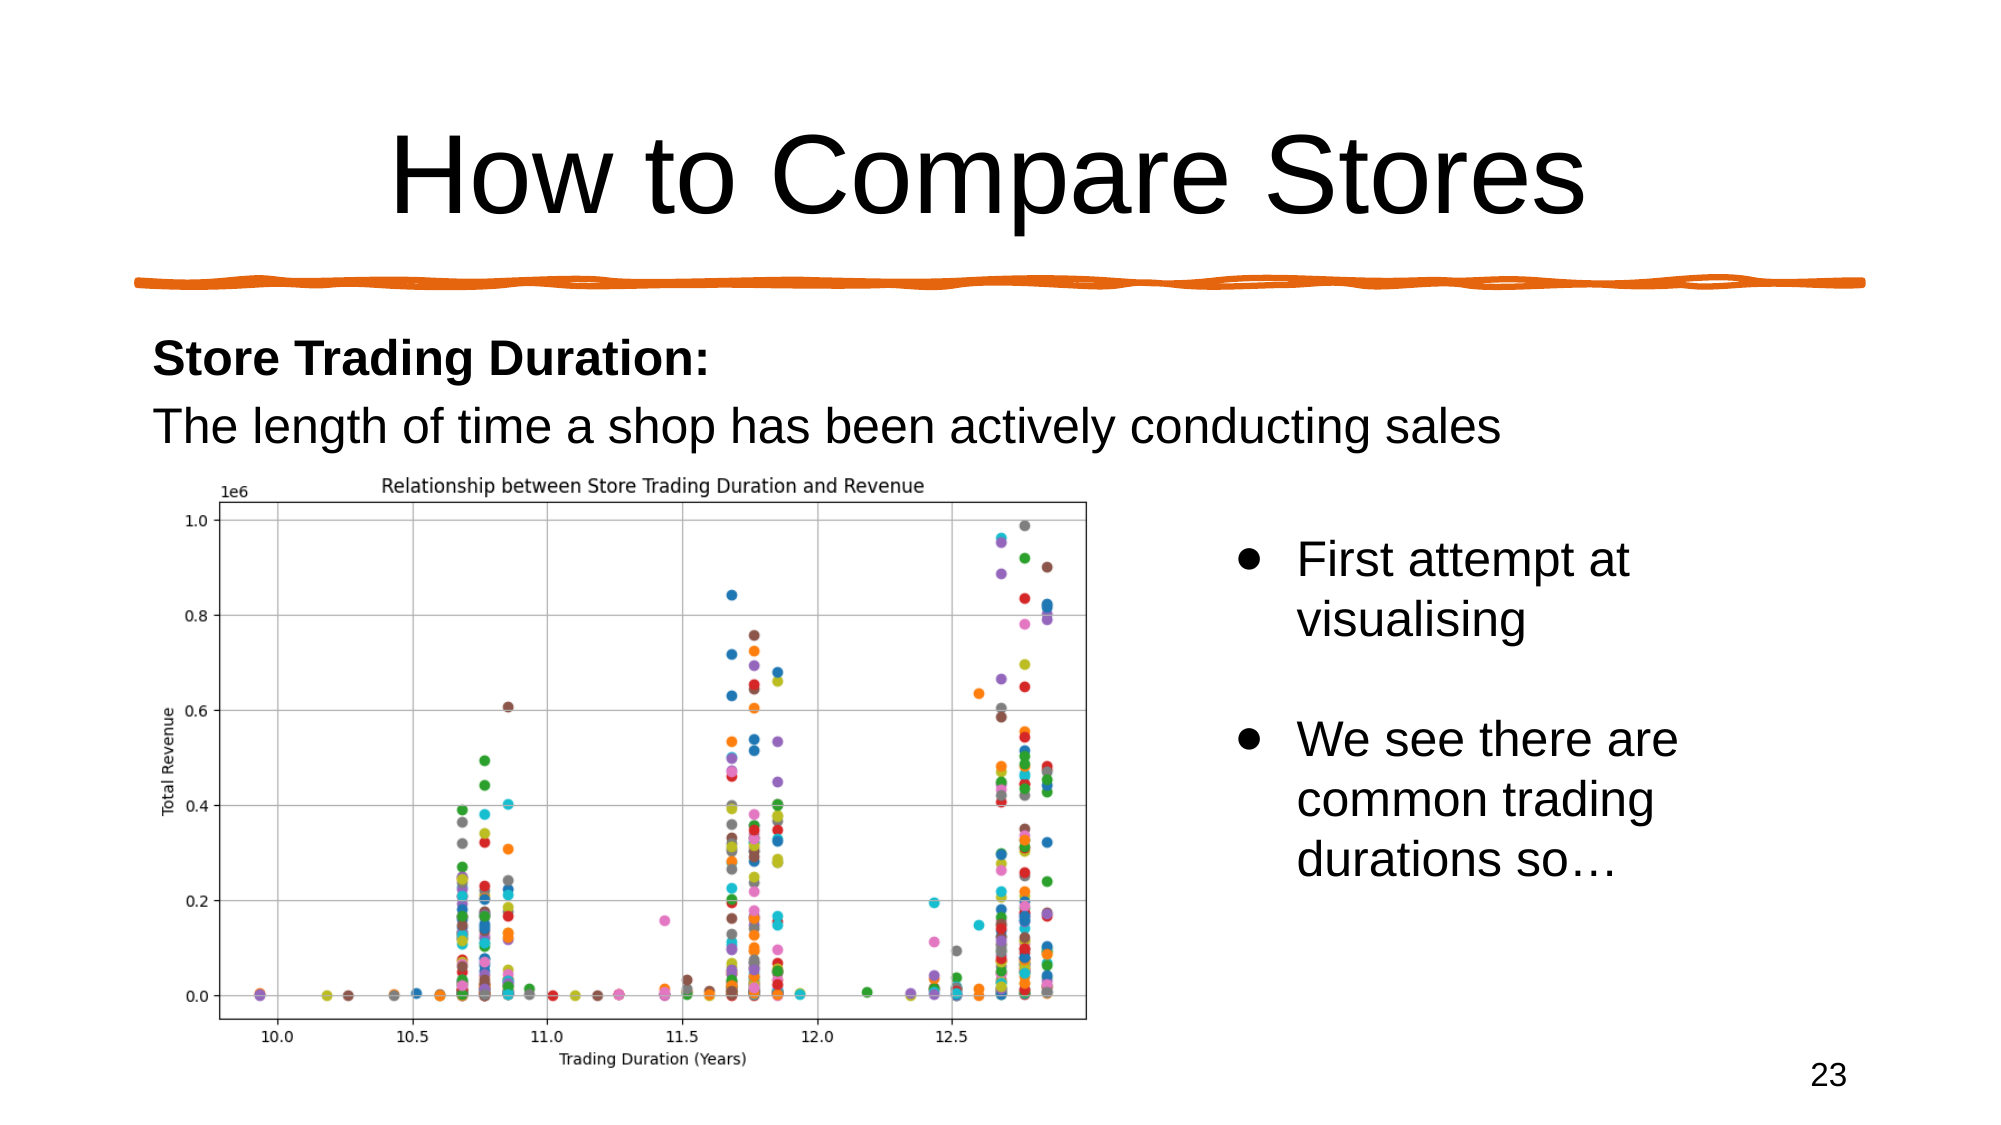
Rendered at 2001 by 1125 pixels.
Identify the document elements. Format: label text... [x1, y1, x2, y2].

title How to Compare Stores [126, 59, 1851, 278]
picture [151, 466, 1098, 1079]
slide_number 23 [1412, 1042, 1863, 1103]
text_box Store Trading Duration: The length of time a shop has been actively conducting sales [137, 301, 1863, 478]
text_box First attempt at visualising We see there are common trading durations so… [1206, 511, 1841, 931]
